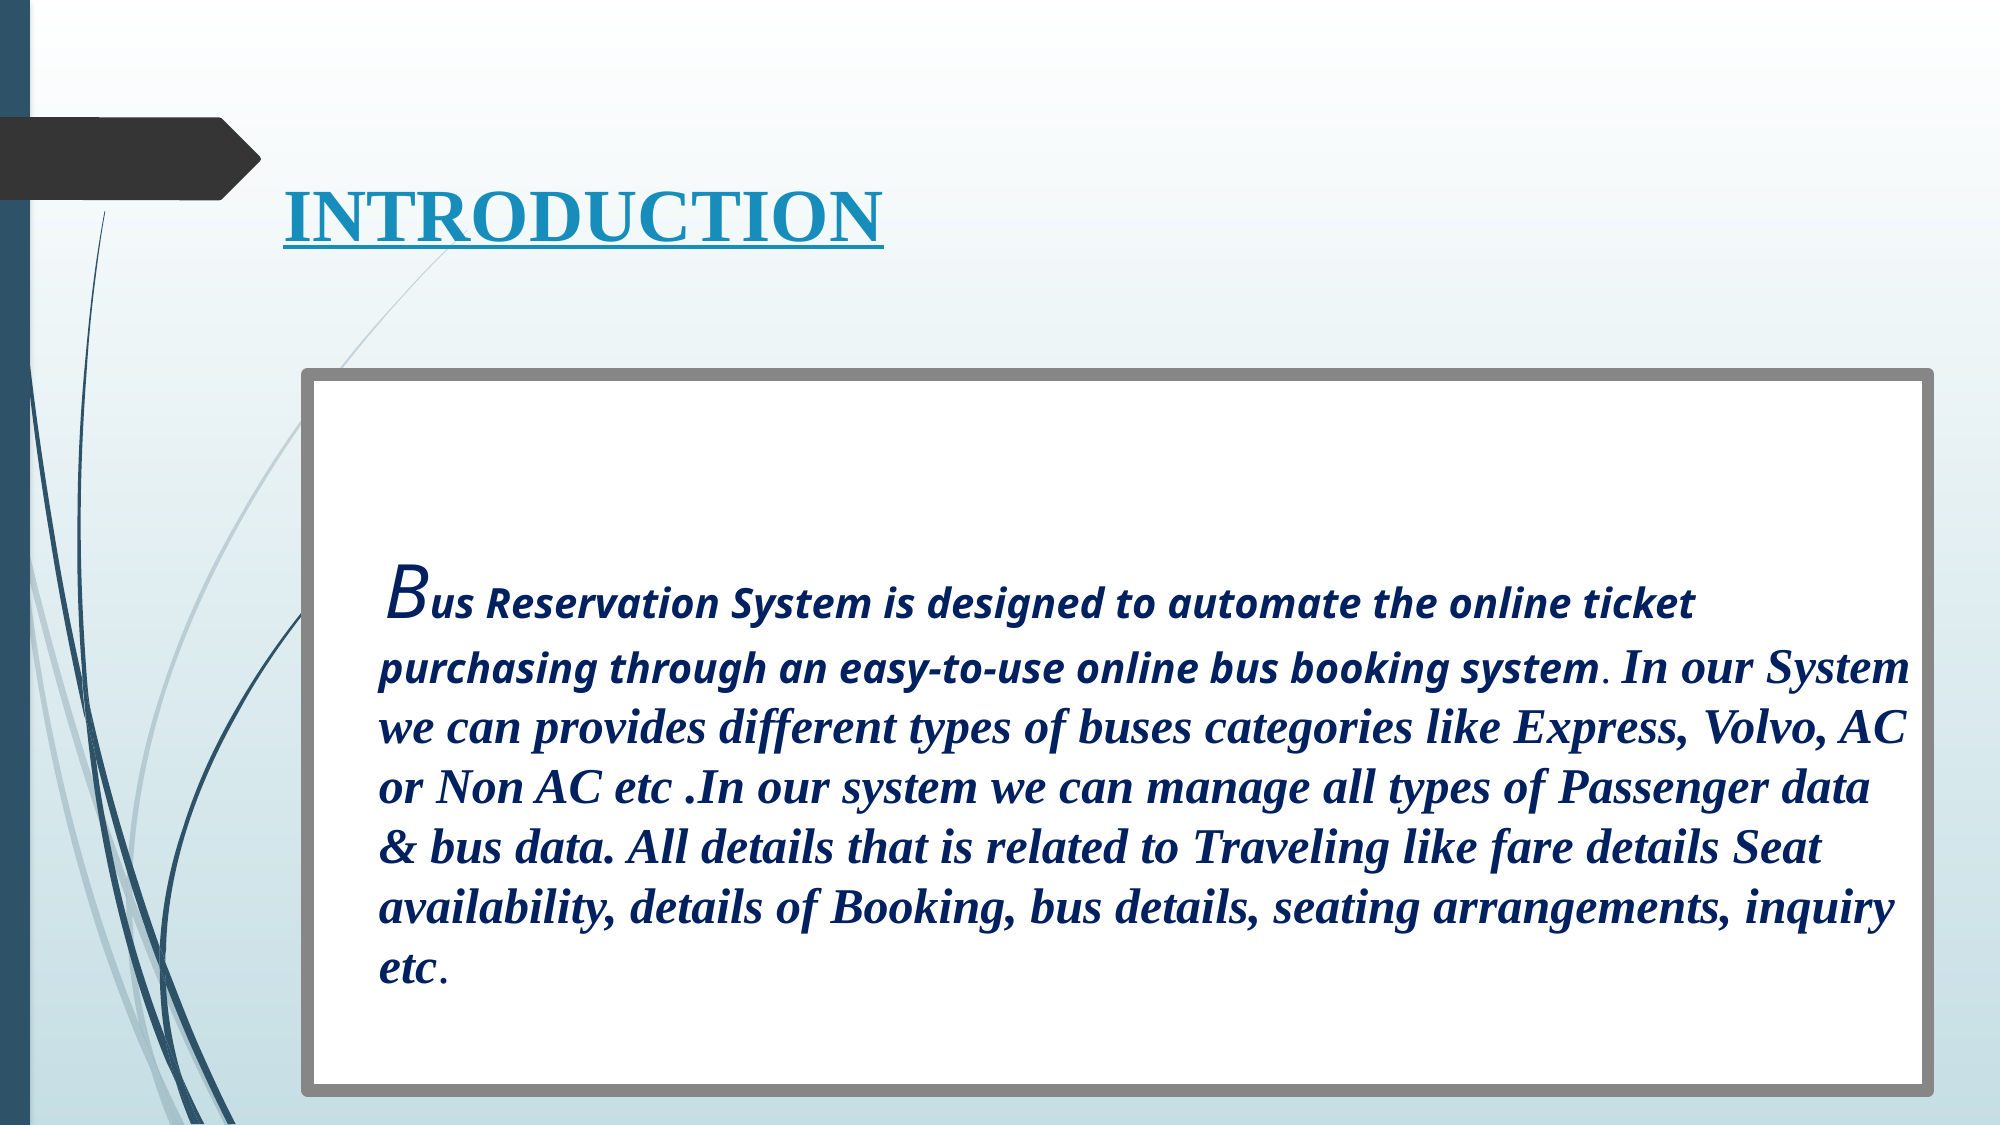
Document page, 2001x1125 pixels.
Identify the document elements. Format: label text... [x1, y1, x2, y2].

title INTRODUCTION [268, 158, 2000, 427]
list Bus Reservation System is designed to automate the online ticket purchasing through an easy-to-use online bus booking system. In our System we can provides different types of buses categories like Express, Volvo, AC or Non AC etc .In our system we can manage all types of Passenger data & bus data. All details that is related to Traveling like fare details Seat availability, details of Booking, bus details, seating arrangements, inquiry etc. [306, 373, 1929, 1092]
